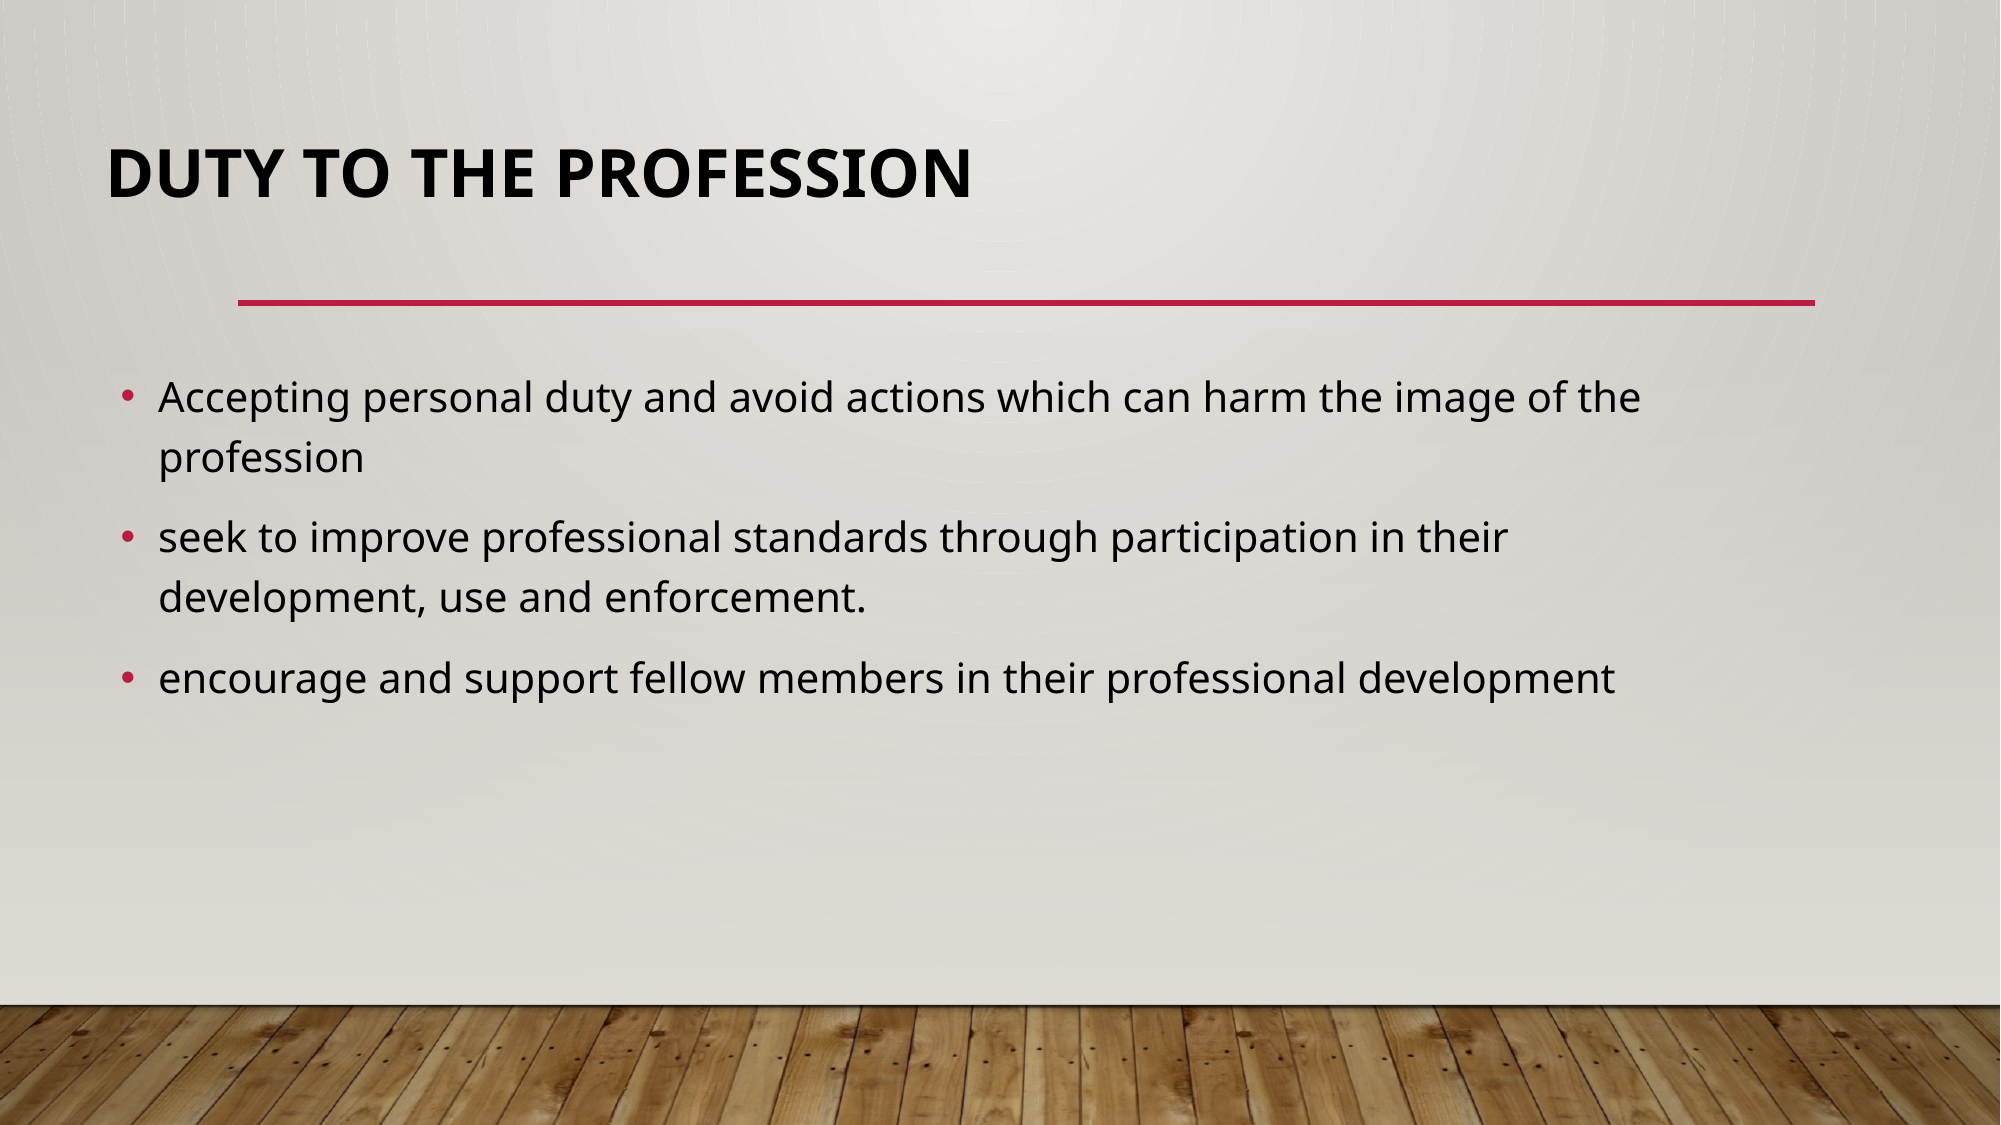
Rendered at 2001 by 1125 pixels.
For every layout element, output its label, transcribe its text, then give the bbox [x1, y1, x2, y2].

list Accepting personal duty and avoid actions which can harm the image of the profession seek to improve professional standards through participation in their development, use and enforcement. encourage and support fellow members in their professional development [105, 352, 1681, 773]
title Duty to the Profession [90, 131, 1666, 281]
picture [0, 1005, 2000, 1125]
